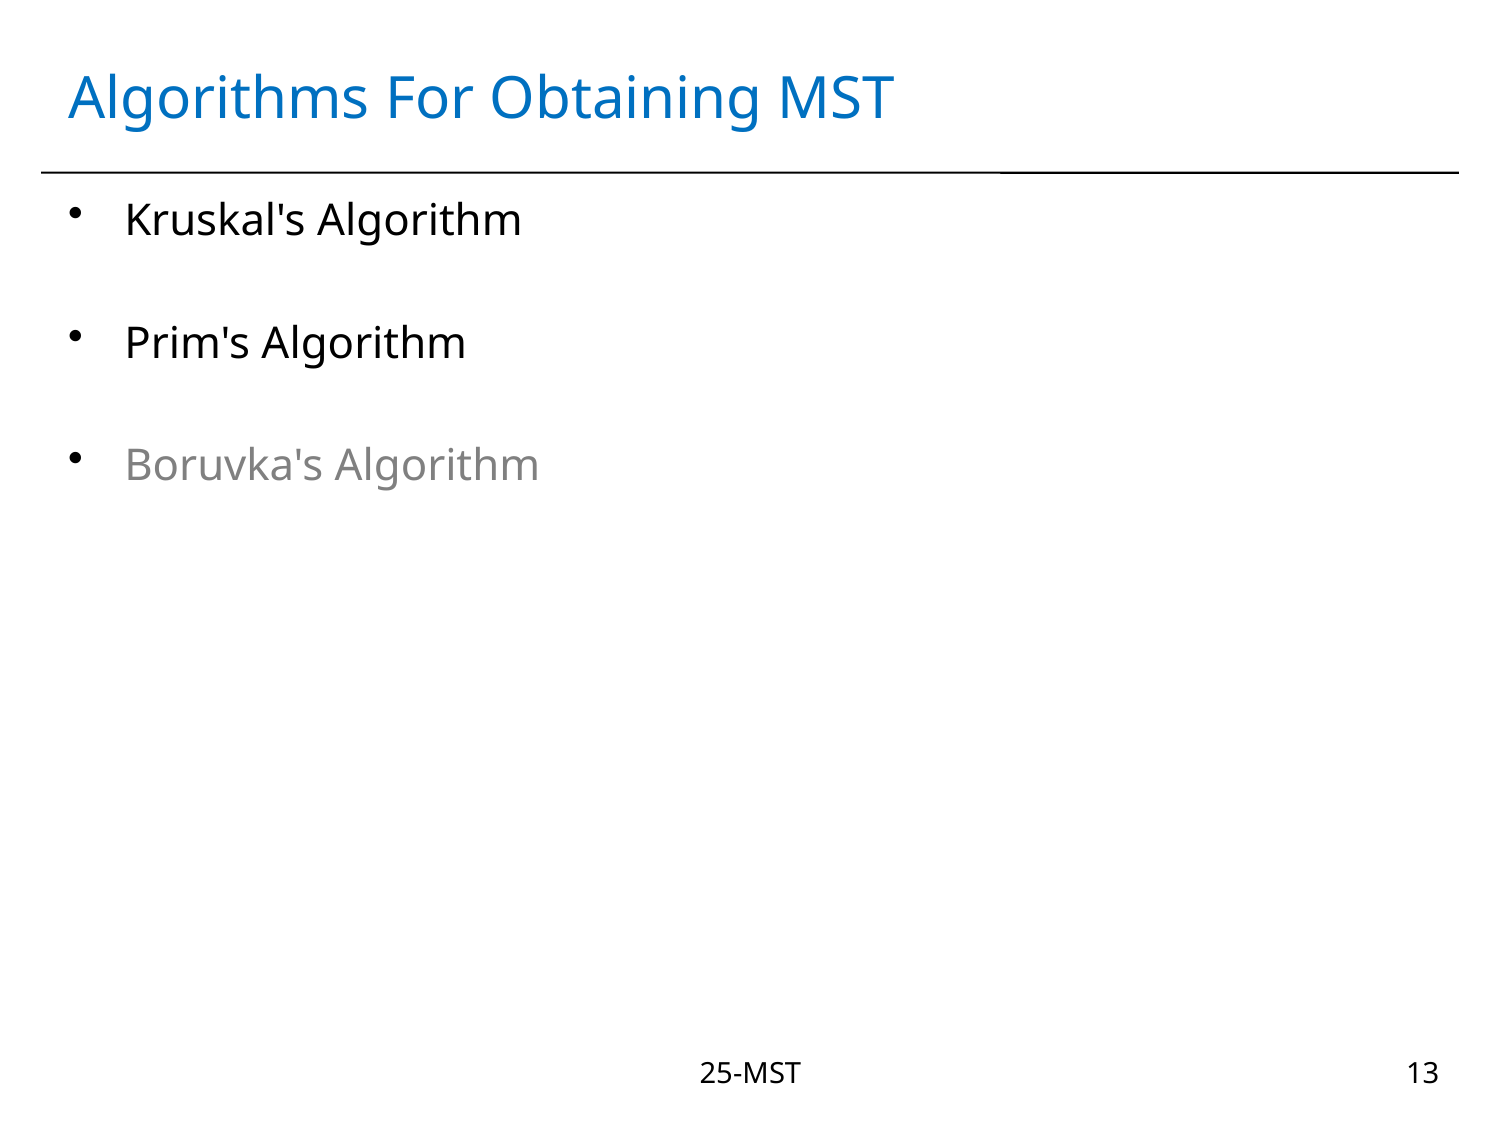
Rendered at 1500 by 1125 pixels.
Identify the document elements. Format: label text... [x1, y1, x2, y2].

title Algorithms For Obtaining MST [52, 30, 1448, 159]
list Kruskal's Algorithm Prim's Algorithm Boruvka's Algorithm [52, 184, 1448, 1024]
slide_number 13 [1104, 1046, 1455, 1125]
footer 25-MST [502, 1046, 999, 1125]
